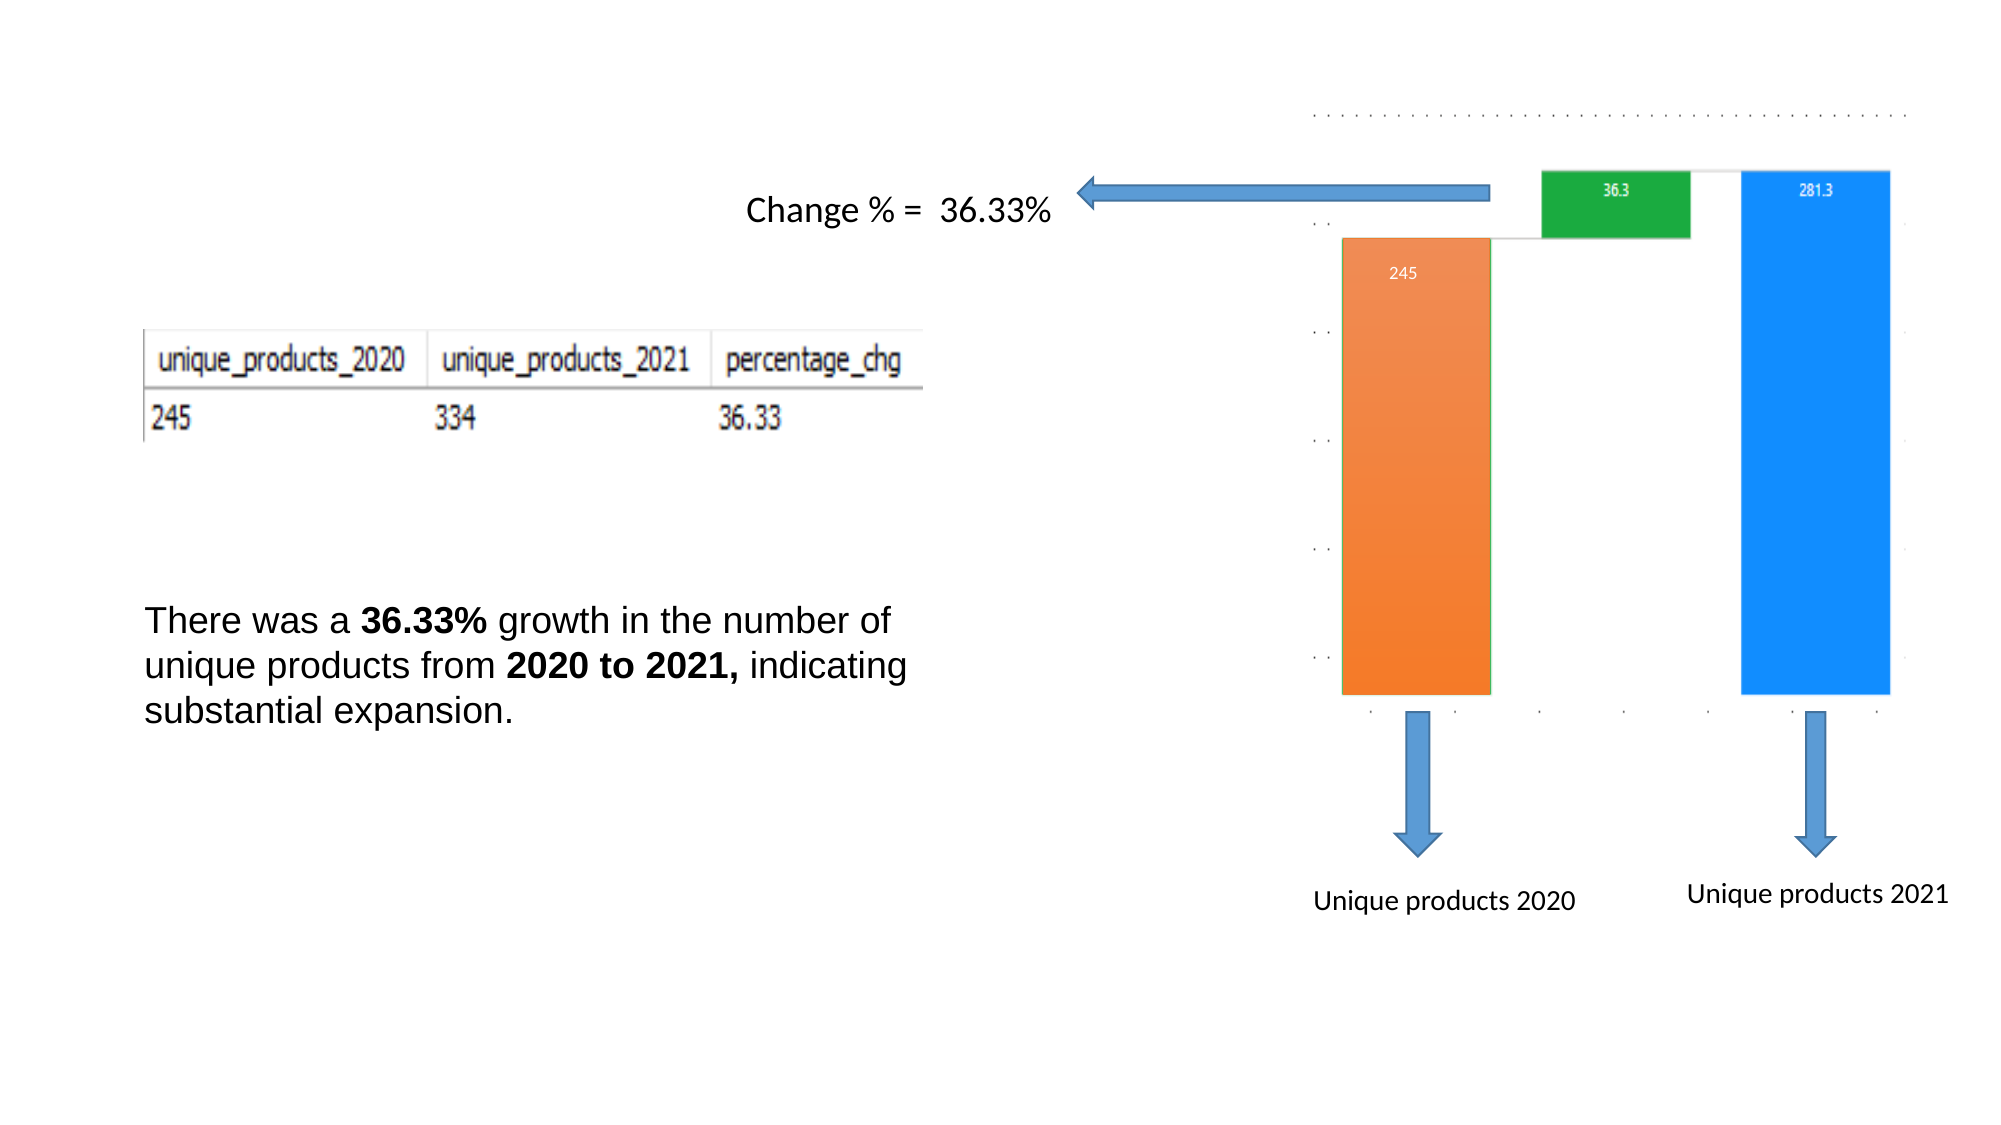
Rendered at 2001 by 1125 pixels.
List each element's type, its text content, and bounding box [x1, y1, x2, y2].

text_box There was a 36.33% growth in the number of unique products from 2020 to 2021, indicating substantial expansion. [129, 588, 1029, 784]
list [143, 329, 923, 452]
text_box [1392, 724, 1444, 858]
picture [1307, 108, 1910, 724]
text_box Change % = 36.33% [731, 177, 1071, 238]
text_box [1793, 724, 1838, 858]
text_box Unique products 2020 [1298, 874, 1625, 925]
text_box Unique products 2021 [1672, 866, 1998, 917]
text_box [1076, 175, 1307, 211]
